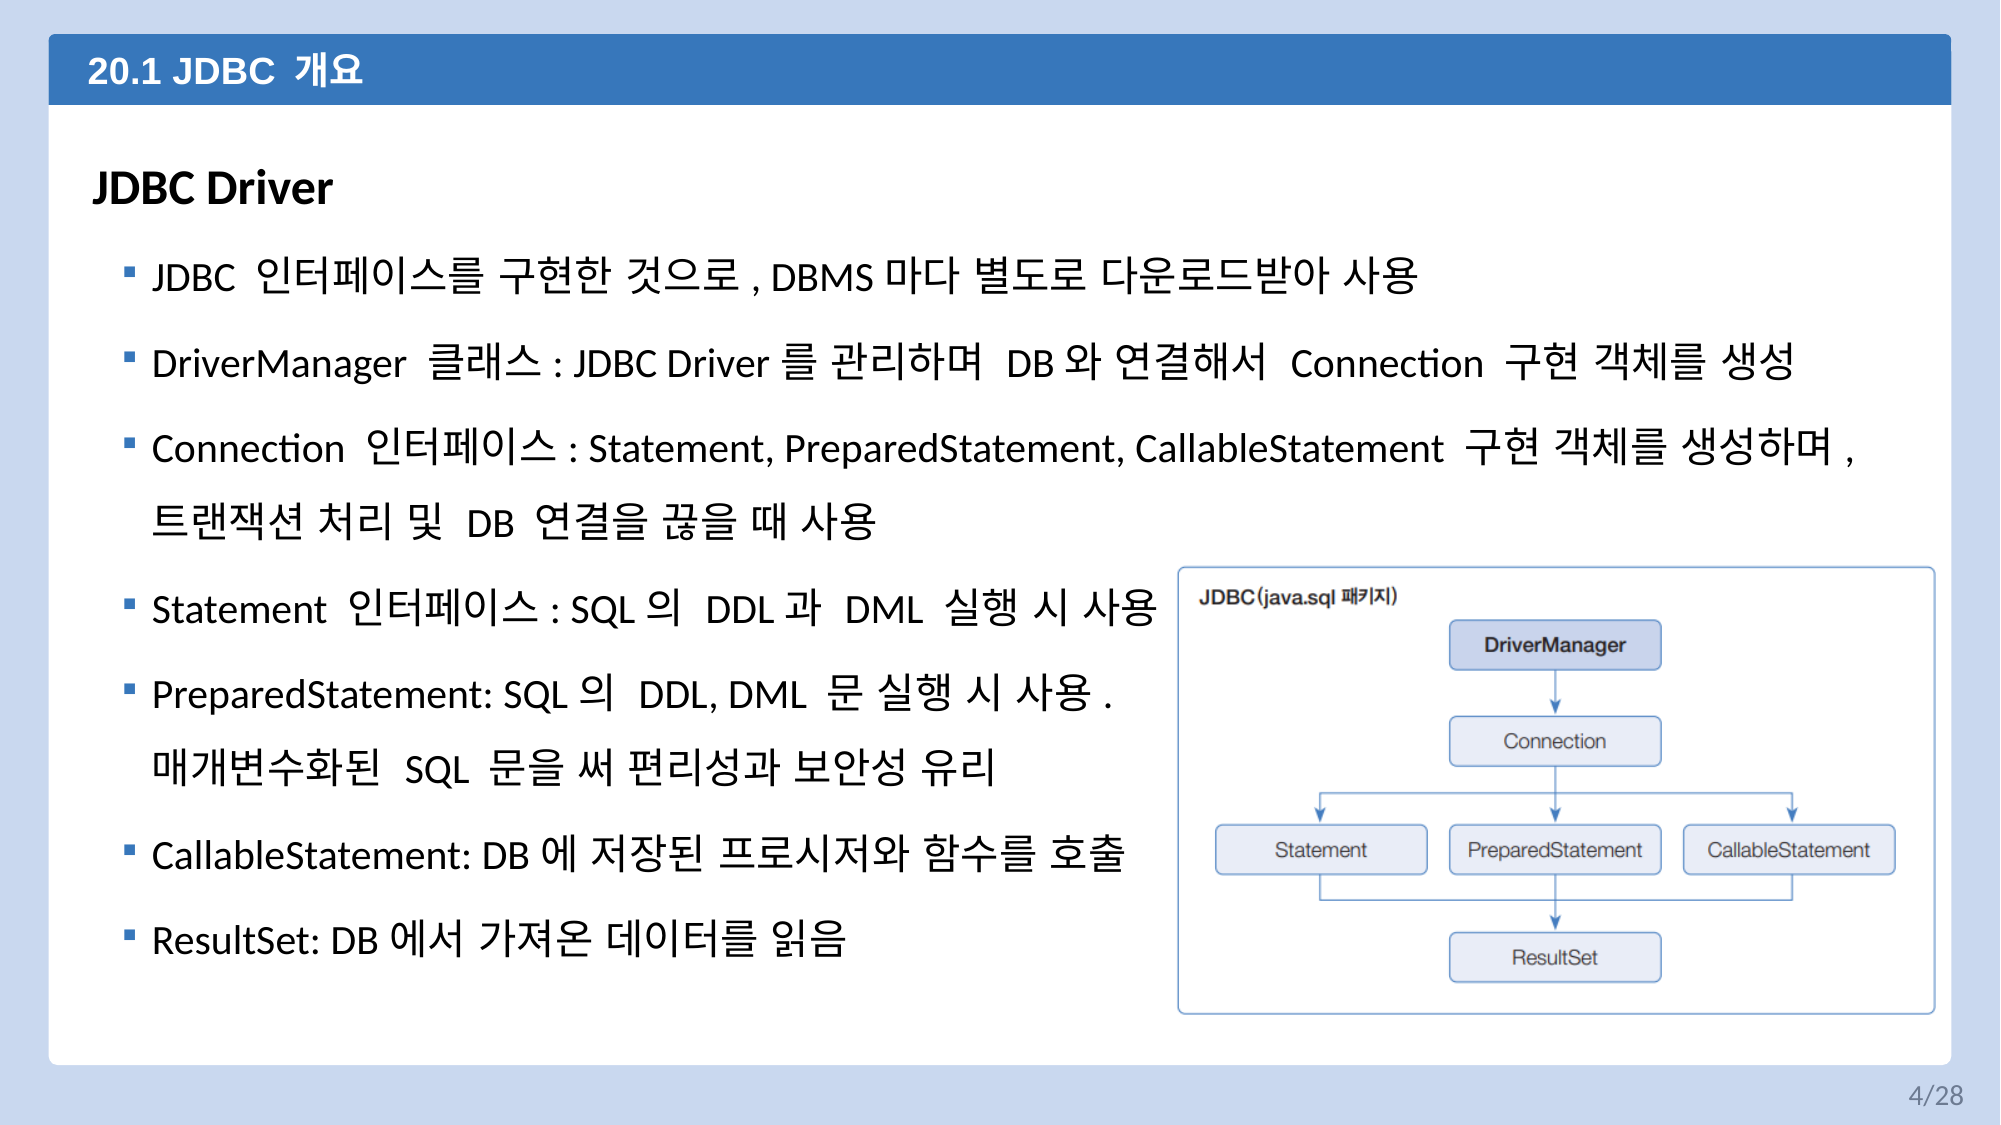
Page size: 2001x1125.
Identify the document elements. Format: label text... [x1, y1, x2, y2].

title 20.1 JDBC 개요 [72, 44, 1798, 101]
picture [1169, 557, 1941, 1021]
list JDBC Driver JDBC 인터페이스를 구현한 것으로, DBMS마다 별도로 다운로드받아 사용 DriverManager 클래스: JDBC Driver를 관리하며 DB와 연결해서 Connection 구현 객체를 생성 Connection 인터페이스: Statement, PreparedStatement, CallableStatement 구현 객체를 생성하며, 트랜잭션 처리 및 DB 연결을 끊을 때 사용 Statement 인터페이스: SQL의 DDL과 DML 실행 시 사용 PreparedStatement: SQL의 DDL, DML 문 실행 시 사용. 매개변수화된 SQL 문을 써 편리성과 보안성 유리 CallableStatement: DB에 저장된 프로시저와 함수를 호출 ResultSet: DB에서 가져온 데이터를 읽음 [77, 116, 1927, 1044]
